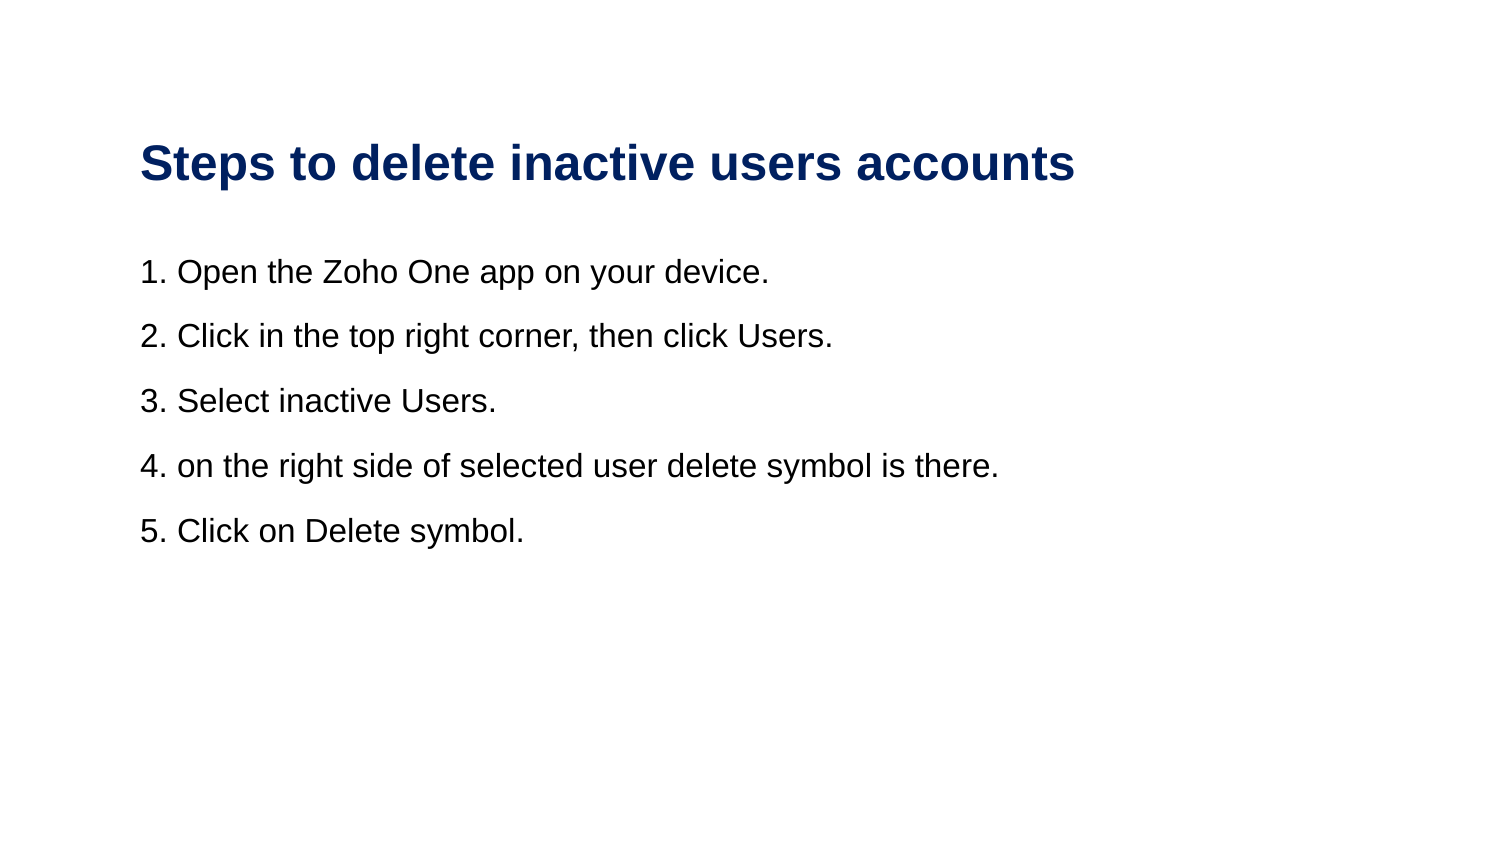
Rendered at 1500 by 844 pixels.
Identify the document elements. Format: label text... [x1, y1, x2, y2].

title Steps to delete inactive users accounts [125, 57, 1375, 198]
list 1. Open the Zoho One app on your device. 2. Click in the top right corner, then click Users. 3. Select inactive Users. 4. on the right side of selected user delete symbol is there. 5. Click on Delete symbol. [125, 234, 1375, 735]
